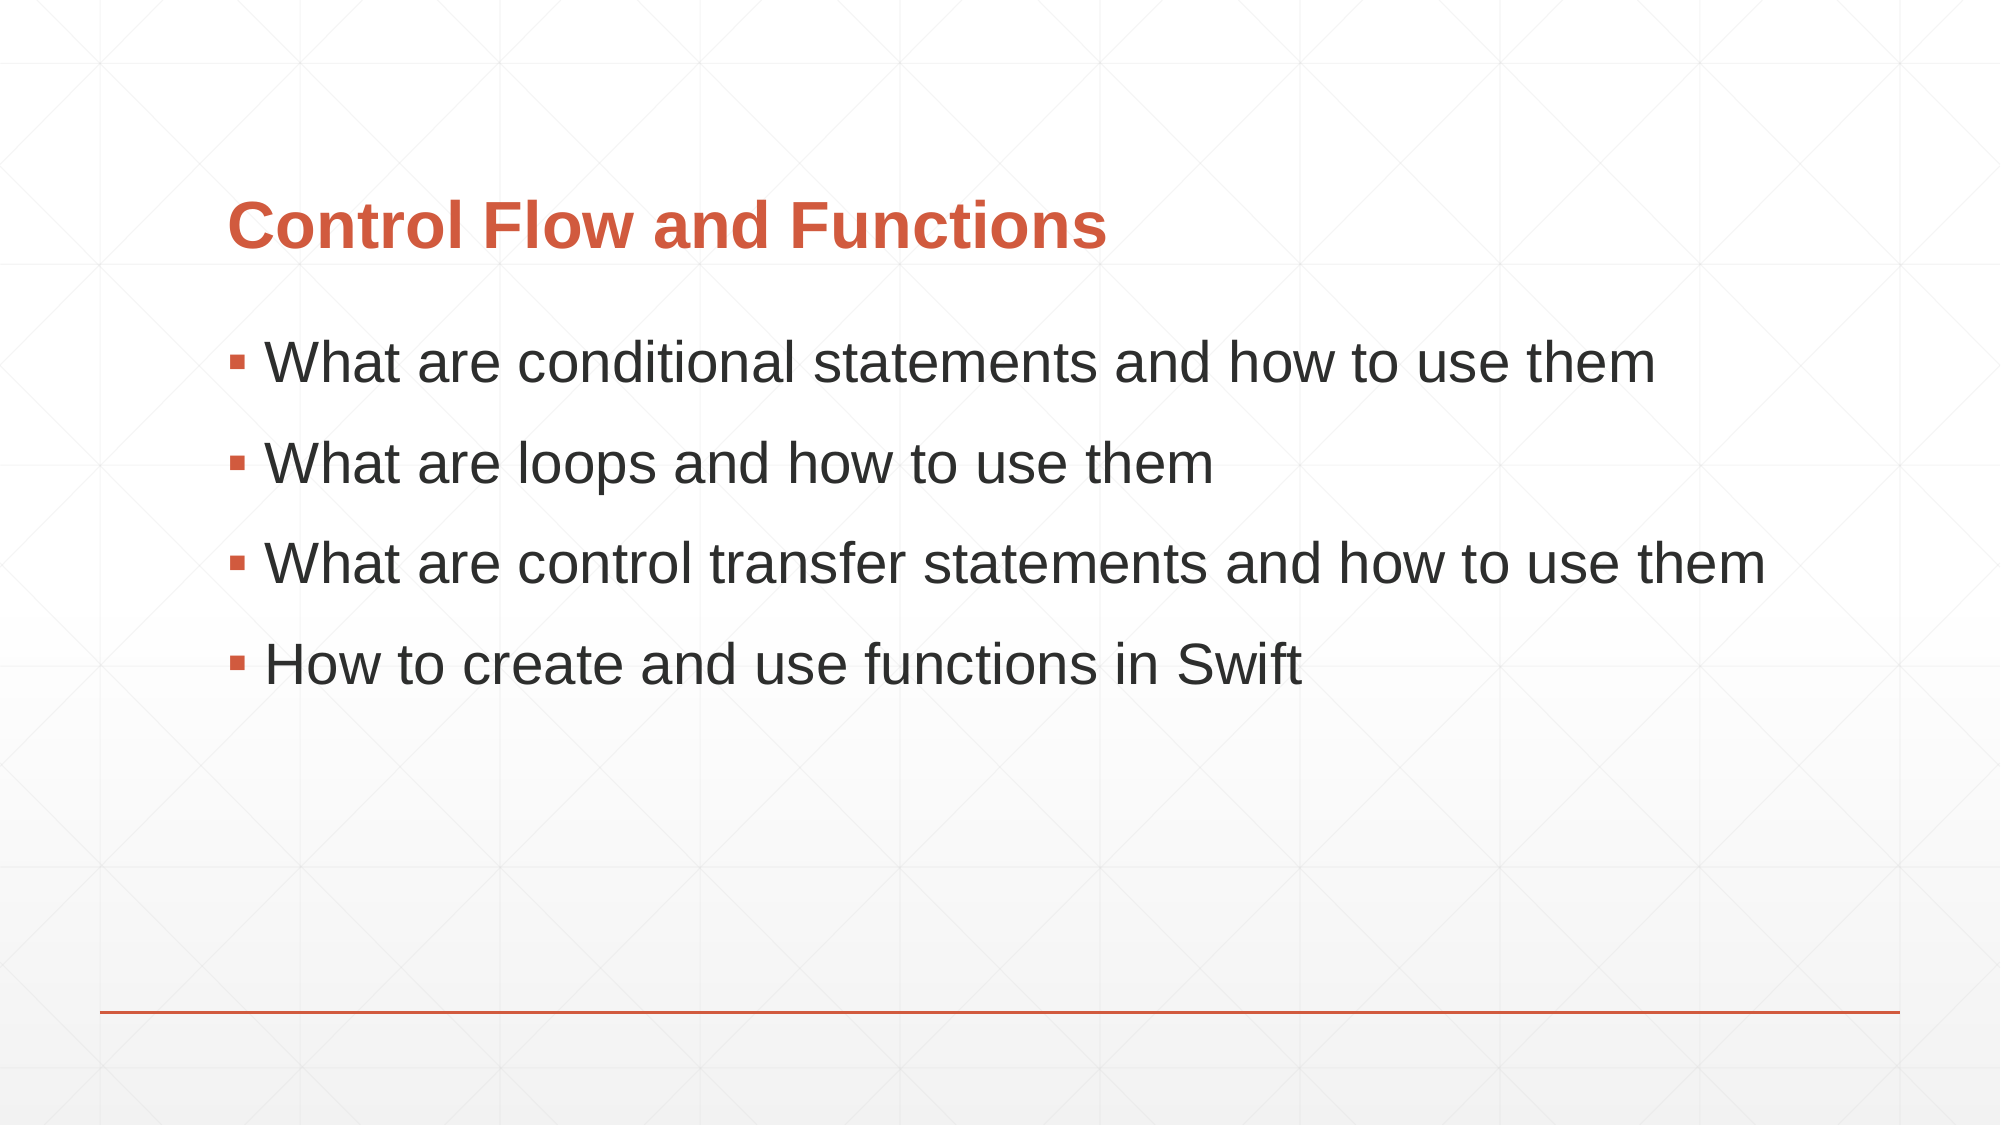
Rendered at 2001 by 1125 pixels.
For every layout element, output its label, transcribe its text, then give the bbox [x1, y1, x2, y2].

list What are conditional statements and how to use them What are loops and how to use them What are control transfer statements and how to use them How to create and use functions in Swift [212, 324, 1788, 950]
title Control Flow and Functions [212, 82, 1788, 271]
